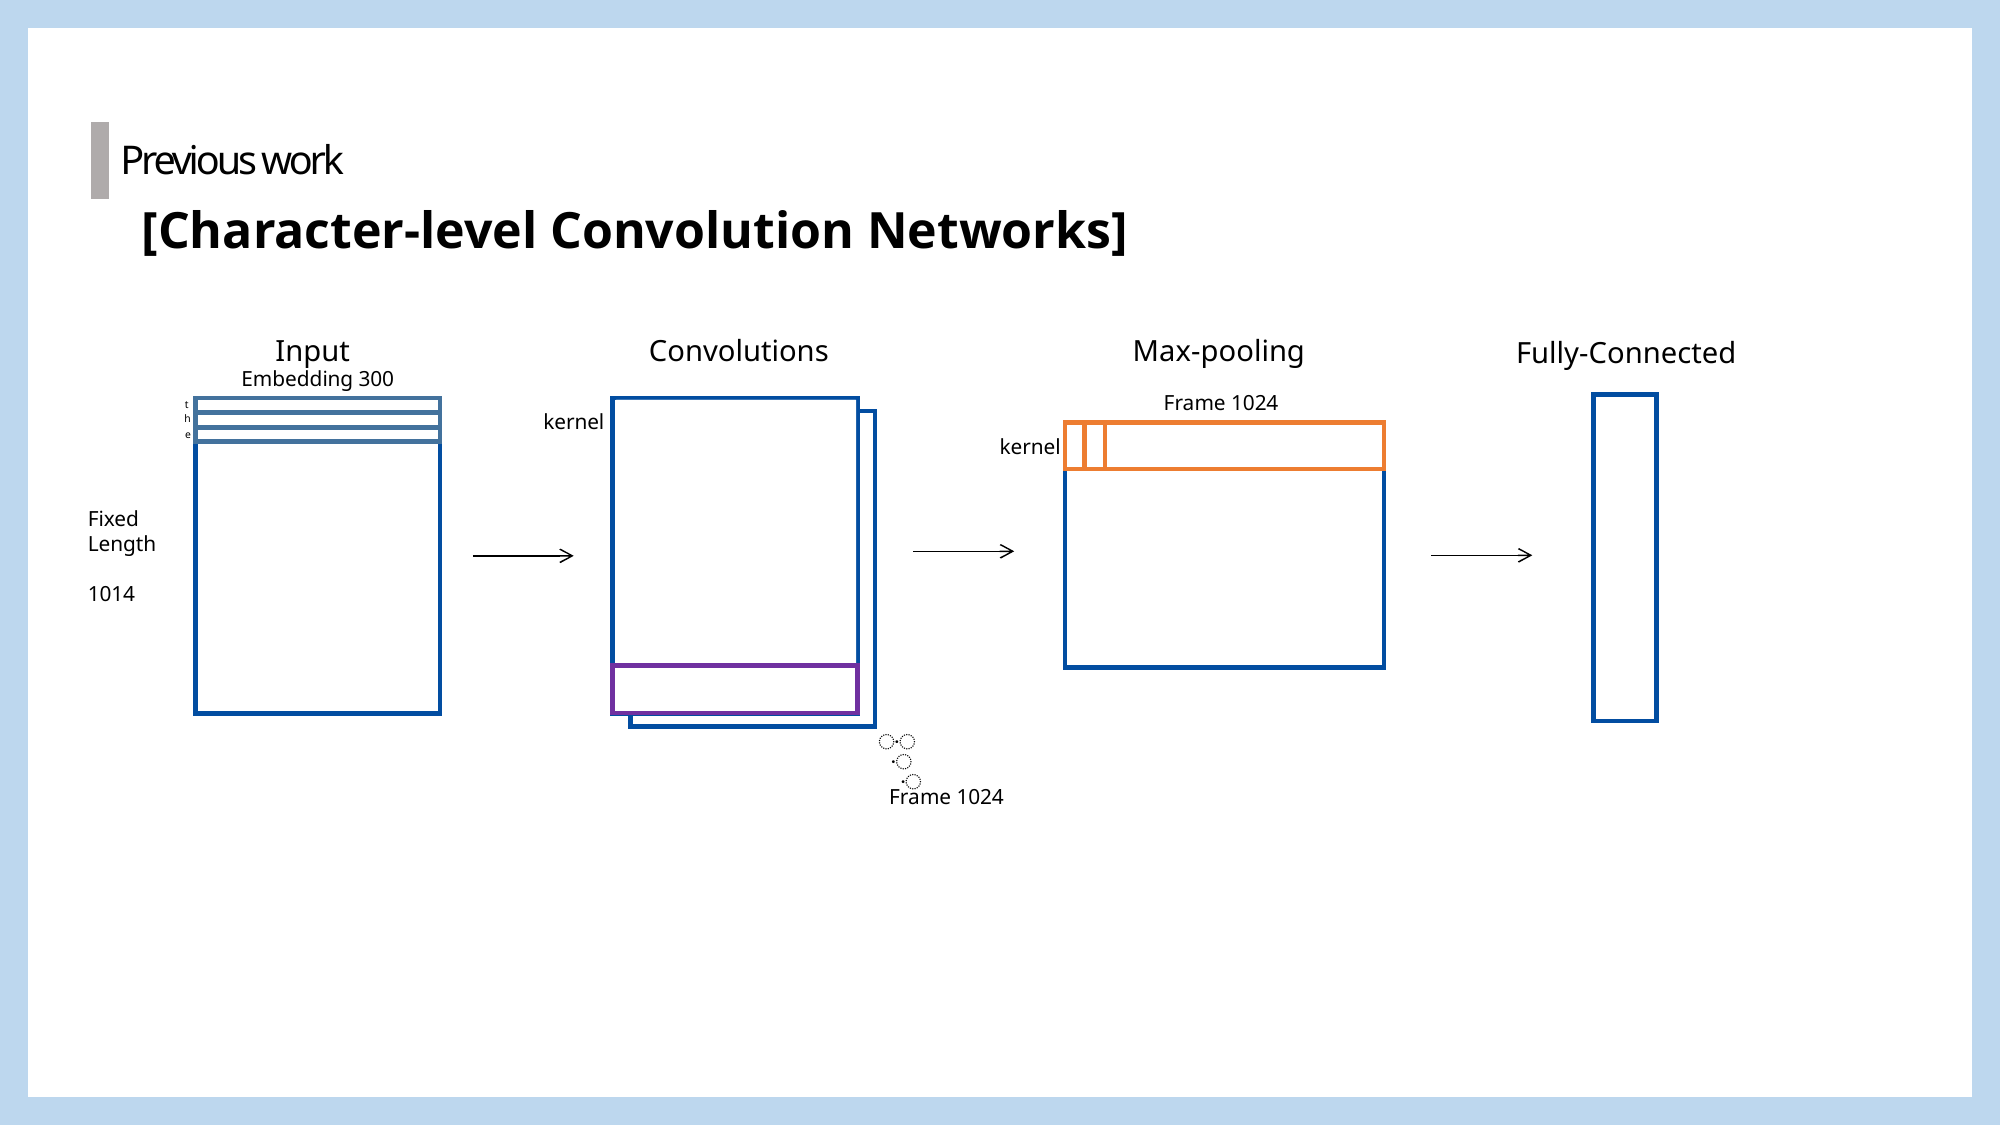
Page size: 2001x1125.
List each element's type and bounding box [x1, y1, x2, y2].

text_box [0, 0, 2000, 1125]
